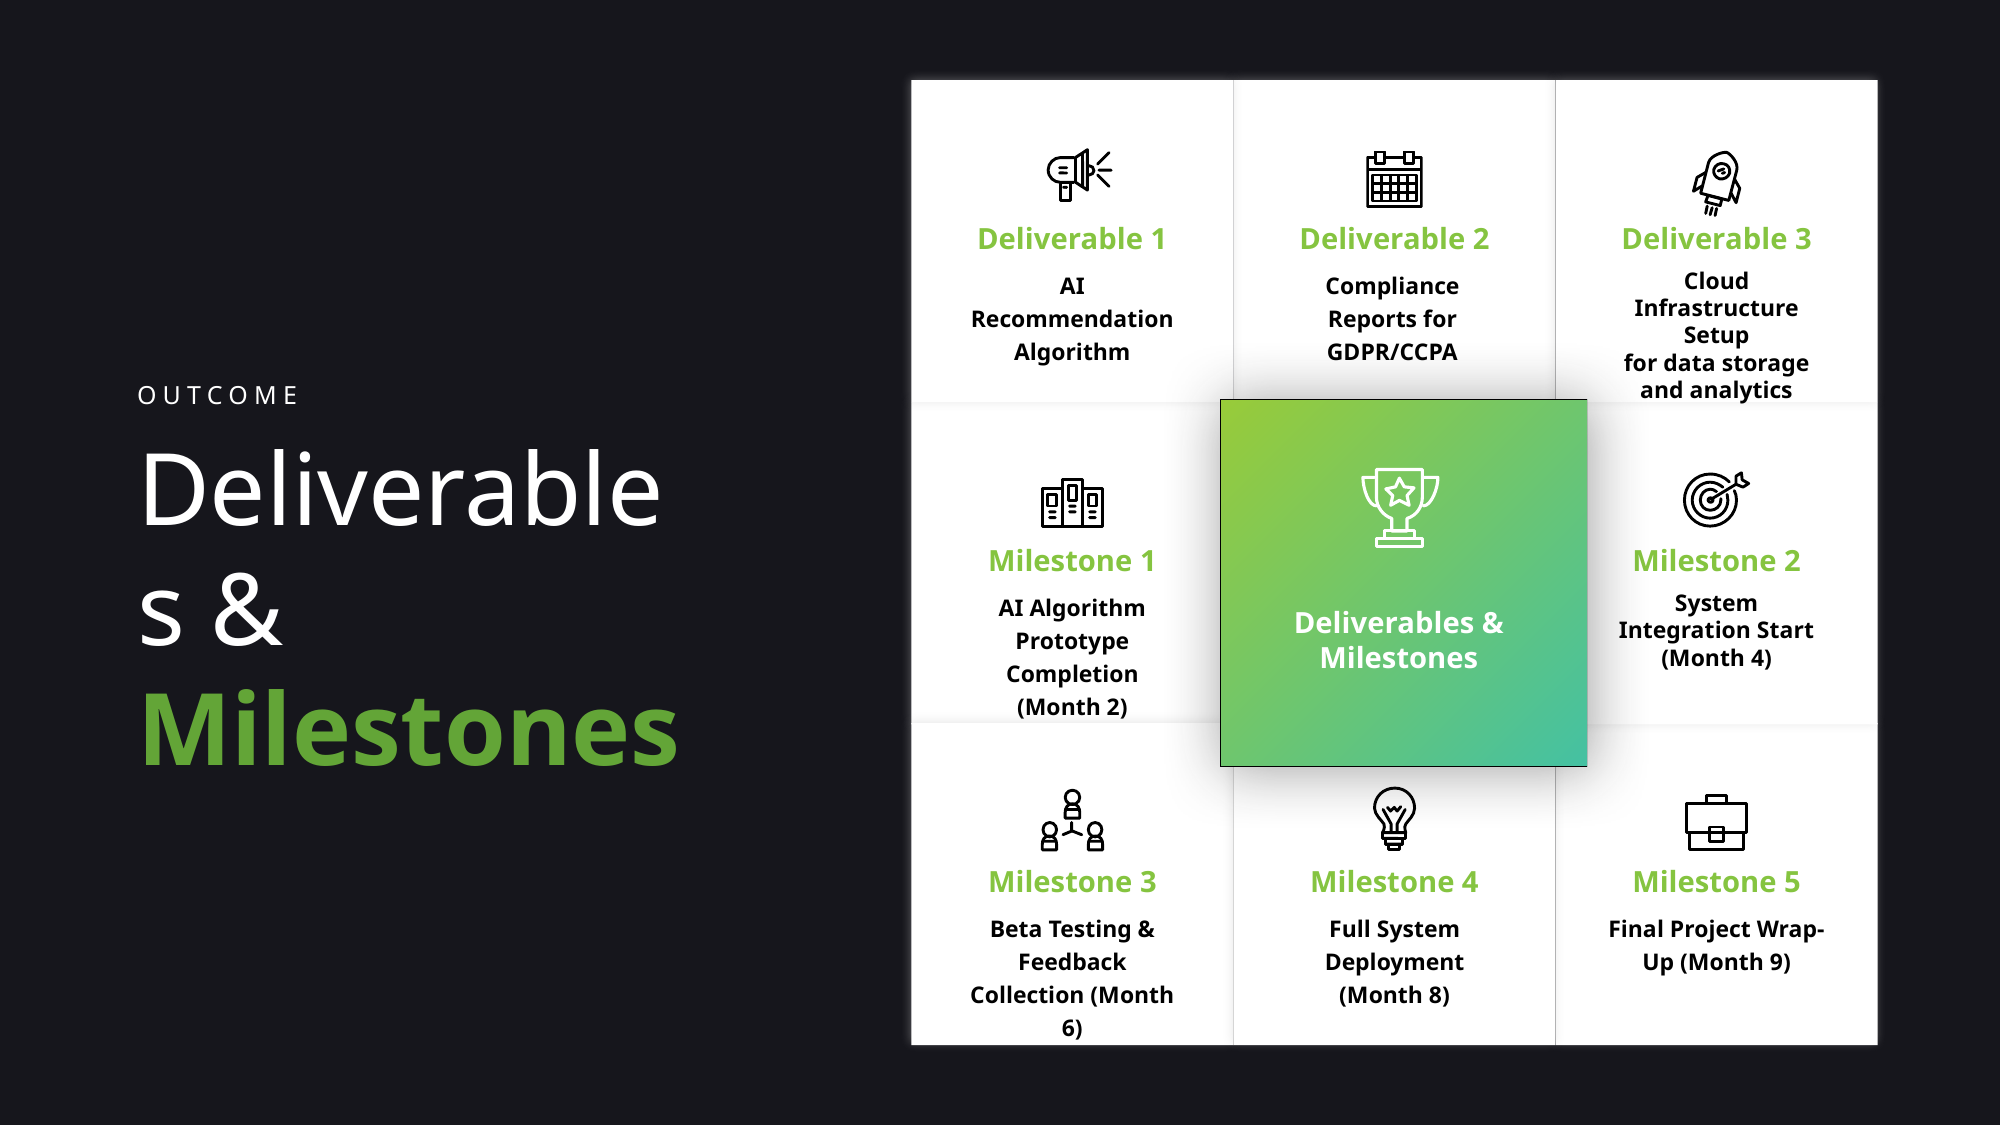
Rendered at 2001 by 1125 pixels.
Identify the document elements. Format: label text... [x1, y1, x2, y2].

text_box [1220, 399, 1588, 767]
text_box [911, 403, 1220, 723]
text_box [1588, 403, 1878, 725]
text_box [1556, 725, 1878, 1046]
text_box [911, 723, 1233, 1046]
picture [765, 0, 2000, 1125]
text_box Deliverables & Milestones [122, 418, 719, 793]
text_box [1233, 767, 1556, 1046]
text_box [1555, 80, 1878, 403]
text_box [1234, 80, 1555, 399]
text_box OUTCOME [122, 372, 719, 418]
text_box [911, 80, 1234, 403]
